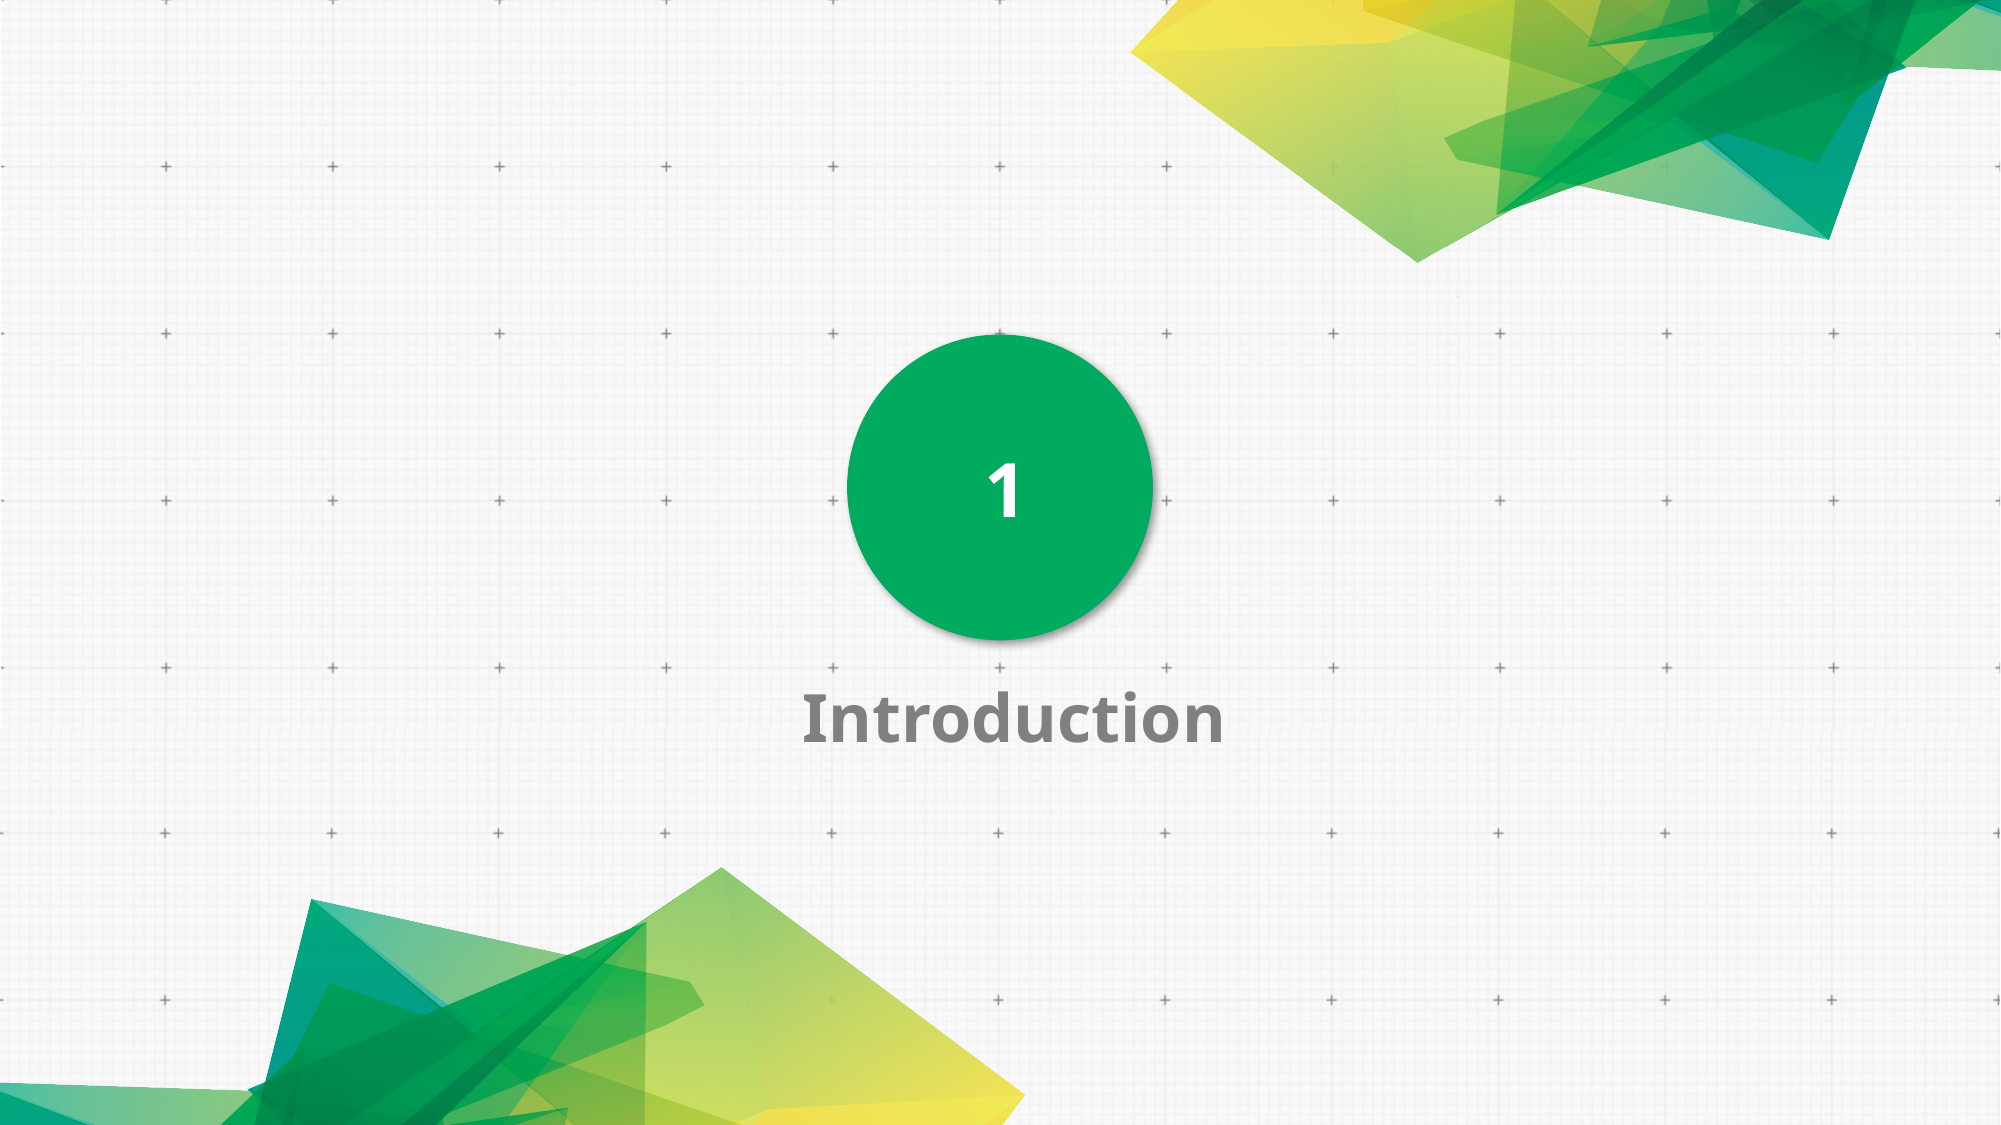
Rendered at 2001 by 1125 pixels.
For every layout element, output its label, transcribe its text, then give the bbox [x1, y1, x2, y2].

text_box 1 [846, 333, 1154, 642]
text_box Introduction [799, 675, 1230, 756]
picture [0, 0, 2001, 1125]
